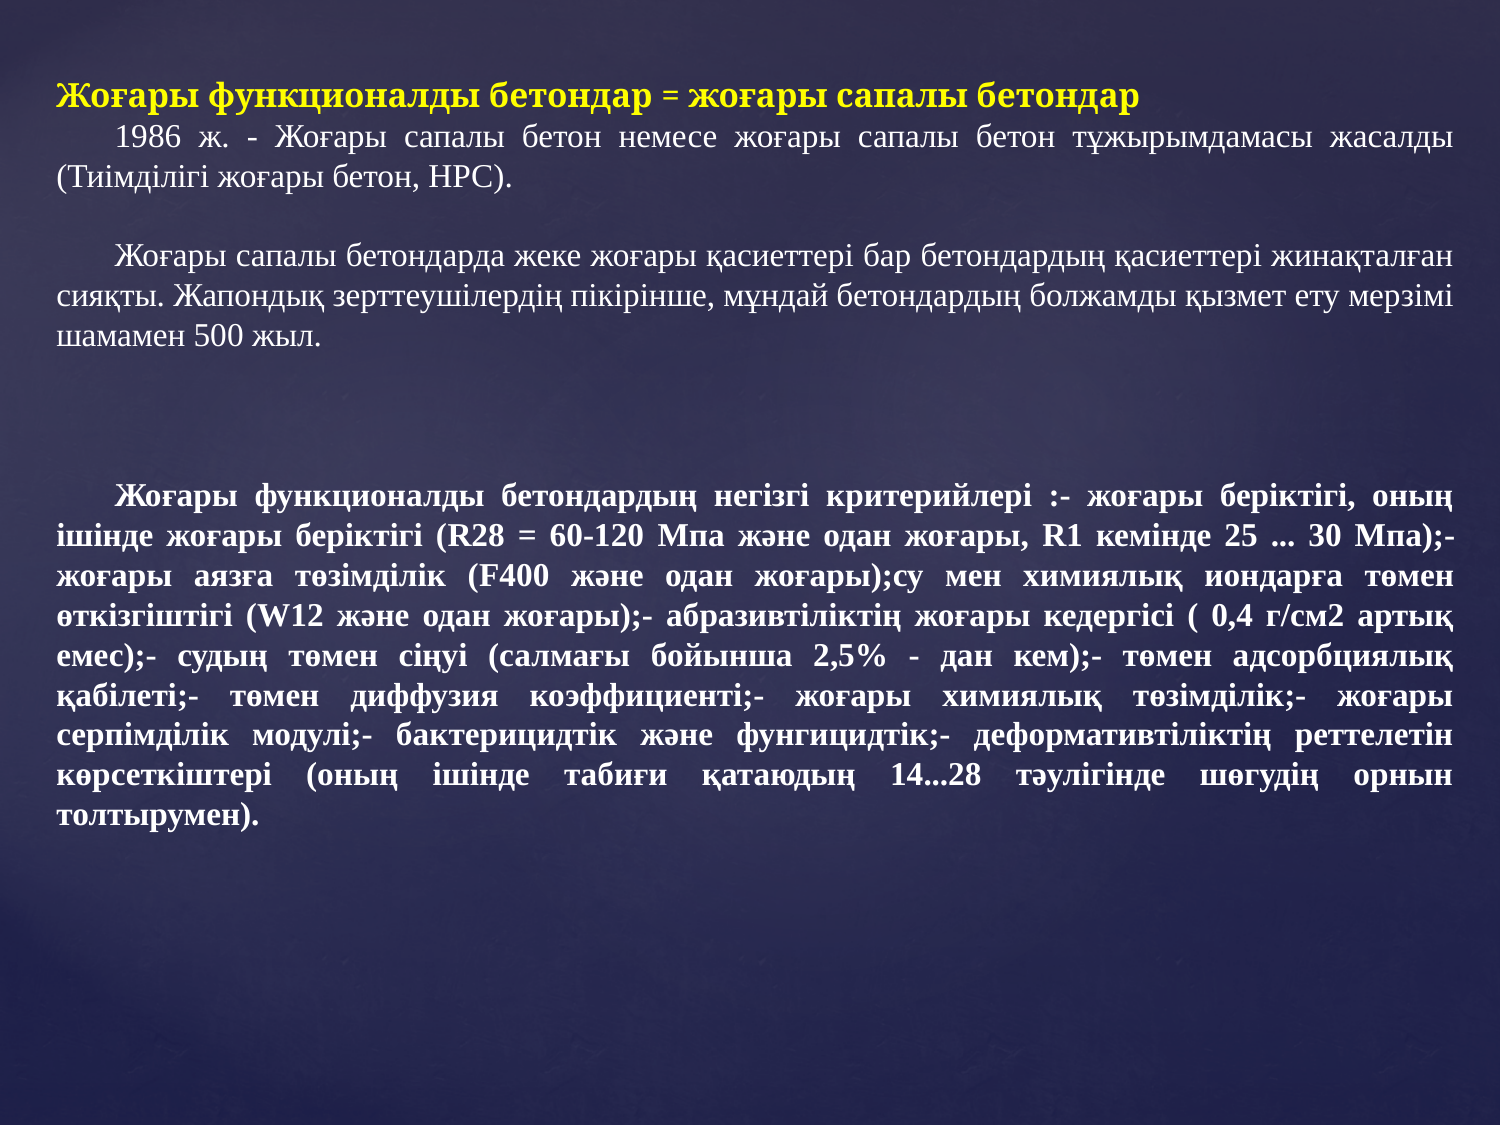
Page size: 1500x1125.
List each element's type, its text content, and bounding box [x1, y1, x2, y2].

picture [0, 405, 1500, 1125]
text_box Жоғары функционалды бетондар = жоғары сапалы бетондар 1986 ж. - Жоғары сапалы бетон немесе жоғары сапалы бетон тұжырымдамасы жасалды (Тиімділігі жоғары бетон, НРС). Жоғары сапалы бетондарда жеке жоғары қасиеттері бар бетондардың қасиеттері жинақталған сияқты. Жапондық зерттеушілердің пікірінше, мұндай бетондардың болжамды қызмет ету мерзімі шамамен 500 жыл. Жоғары функционалды бетондардың негізгі критерийлері :- жоғары беріктігі, оның ішінде жоғары беріктігі (R28 = 60-120 Мпа және одан жоғары, R1 кемінде 25 ... 30 Мпа);- жоғары аязға төзімділік (F400 және одан жоғары);су мен химиялық иондарға төмен өткізгіштігі (W12 және одан жоғары);- абразивтіліктің жоғары кедергісі ( 0,4 г/см2 артық емес);- судың төмен сіңуі (салмағы бойынша 2,5% - дан кем);- төмен адсорбциялық қабілеті;- төмен диффузия коэффициенті;- жоғары химиялық төзімділік;- жоғары серпімділік модулі;- бактерицидтік және фунгицидтік;- деформативтіліктің реттелетін көрсеткіштері (оның ішінде табиғи қатаюдың 14...28 тәулігінде шөгудің орнын толтырумен). [41, 66, 1471, 1051]
